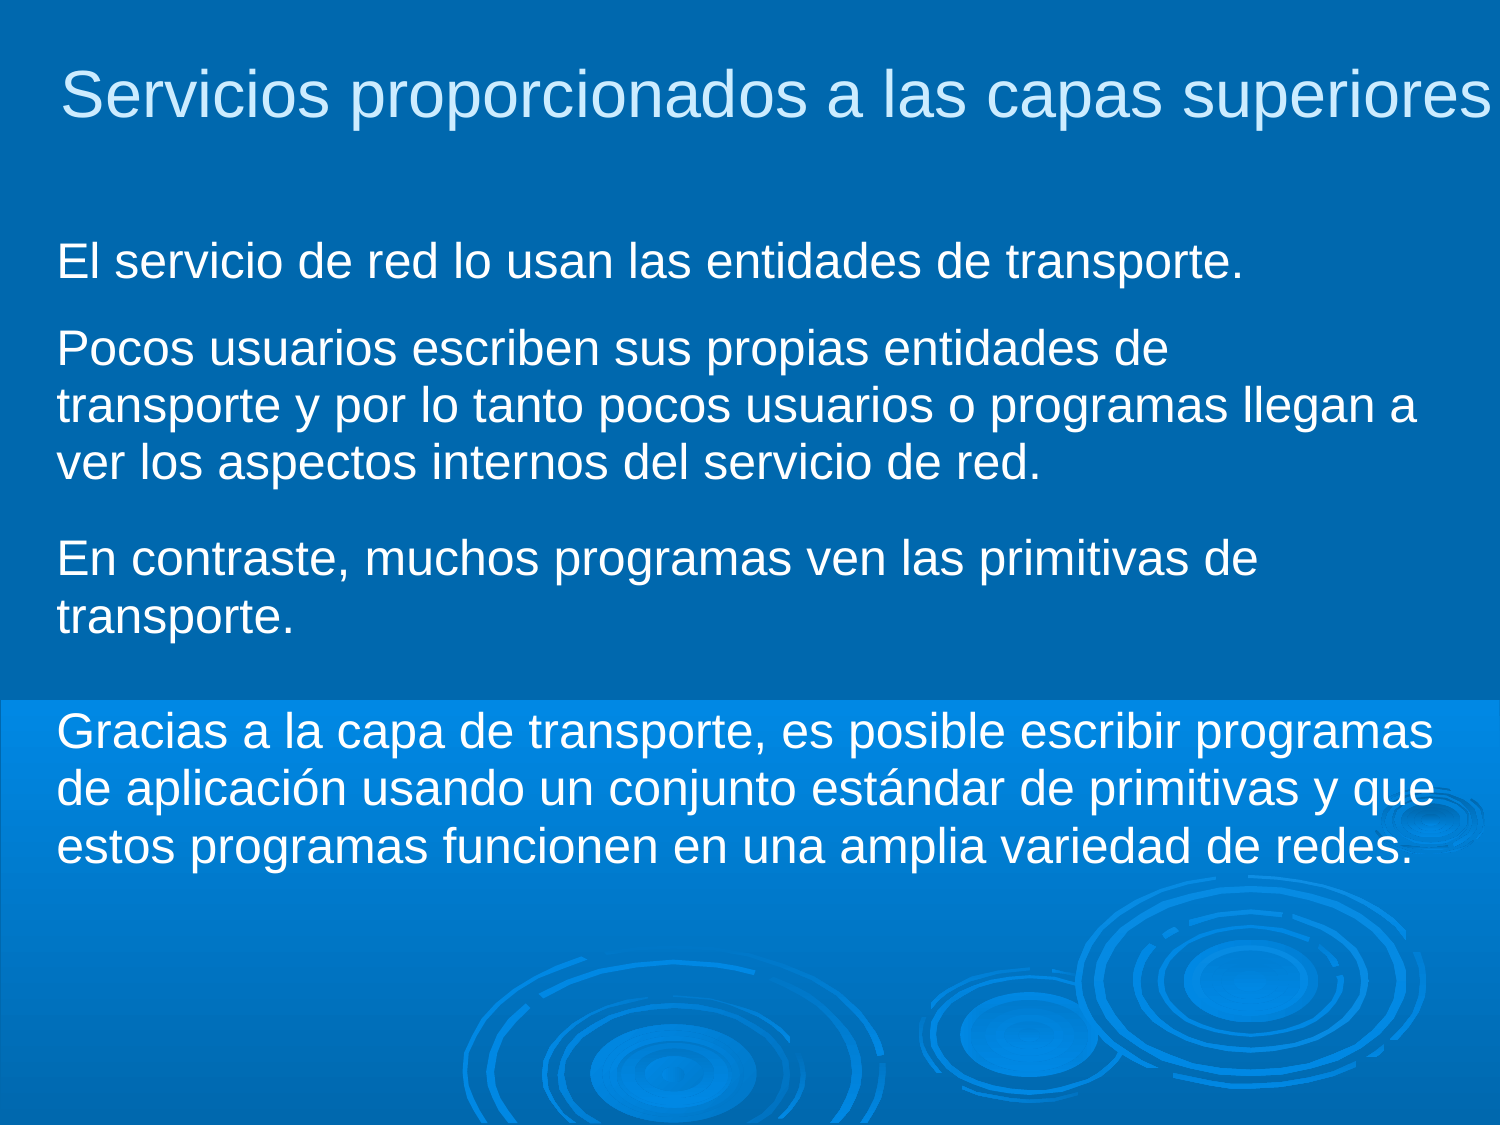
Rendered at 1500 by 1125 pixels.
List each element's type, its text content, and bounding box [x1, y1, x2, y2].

list El servicio de red lo usan las entidades de transporte. Pocos usuarios escriben sus propias entidades de transporte y por lo tanto pocos usuarios o programas llegan a ver los aspectos internos del servicio de red. En contraste, muchos programas ven las primitivas de transporte. Gracias a la capa de transporte, es posible escribir programas de aplicación usando un conjunto estándar de primitivas y que estos programas funcionen en una amplia variedad de redes. [40, 234, 1474, 938]
title Servicios proporcionados a las capas superiores [40, 42, 1500, 139]
